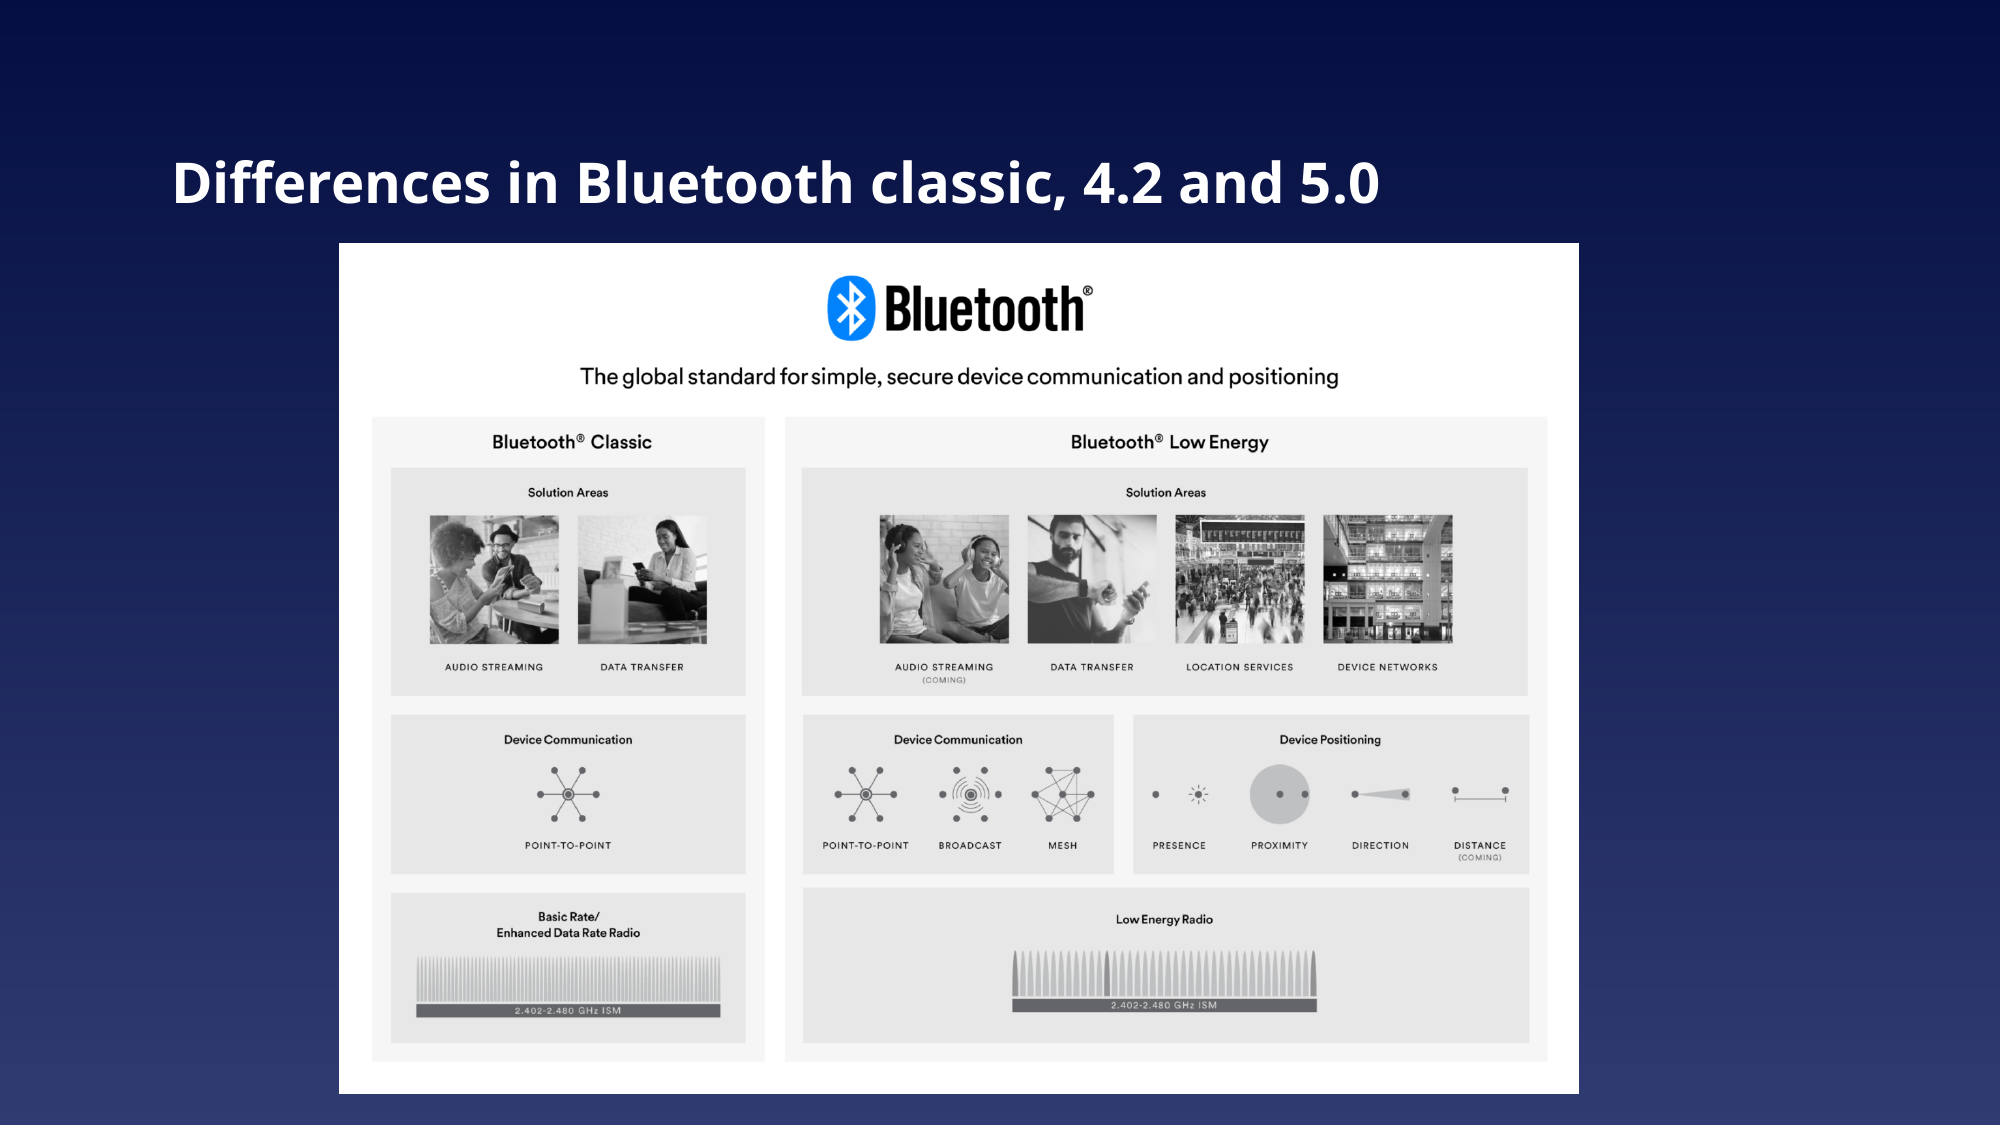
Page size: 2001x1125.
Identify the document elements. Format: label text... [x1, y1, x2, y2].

picture [339, 242, 1579, 1095]
title Differences in Bluetooth classic, 4.2 and 5.0 [156, 118, 1844, 244]
